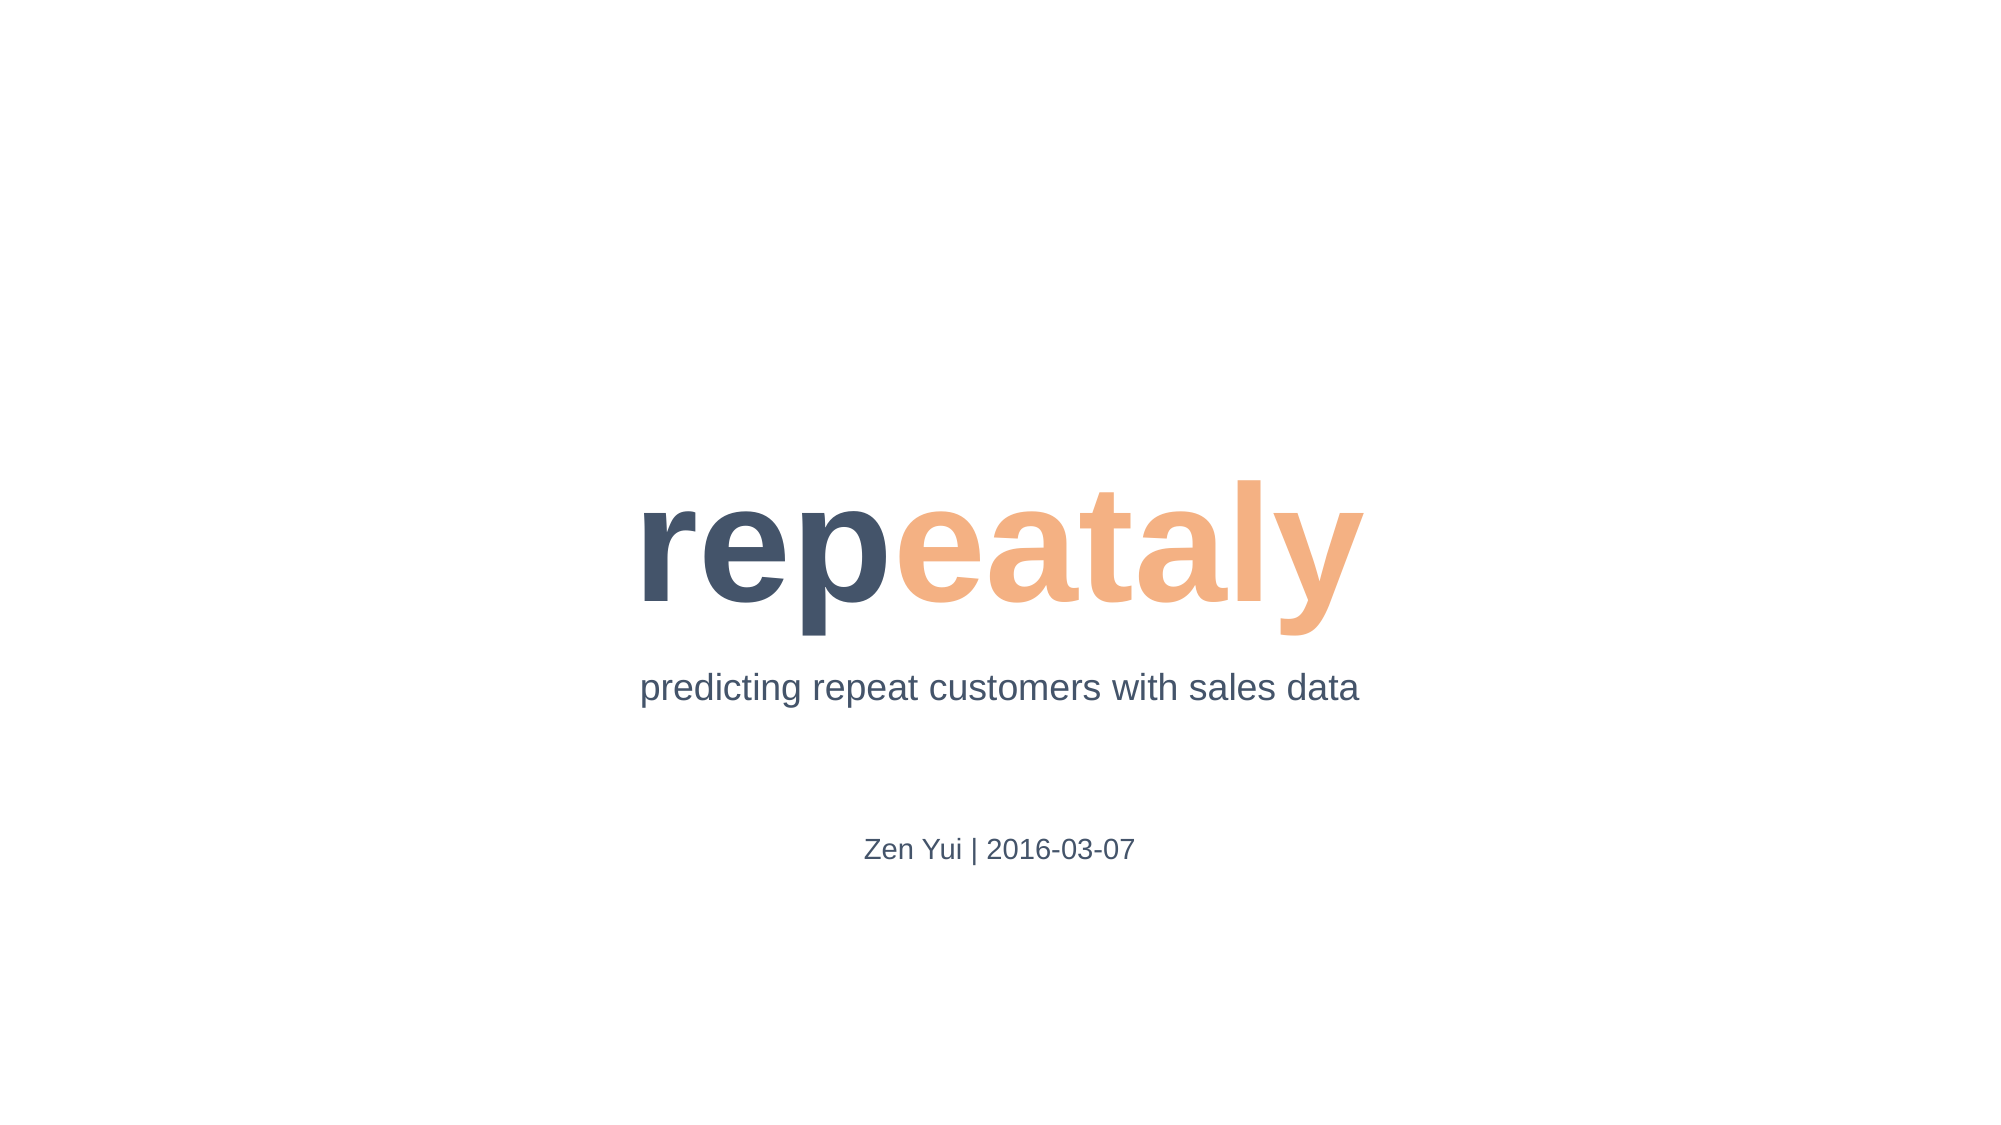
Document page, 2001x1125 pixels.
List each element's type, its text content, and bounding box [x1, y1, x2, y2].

subtitle predicting repeat customers with sales data Zen Yui | 2016-03-07 [249, 660, 1750, 933]
title repeataly [249, 253, 1750, 646]
